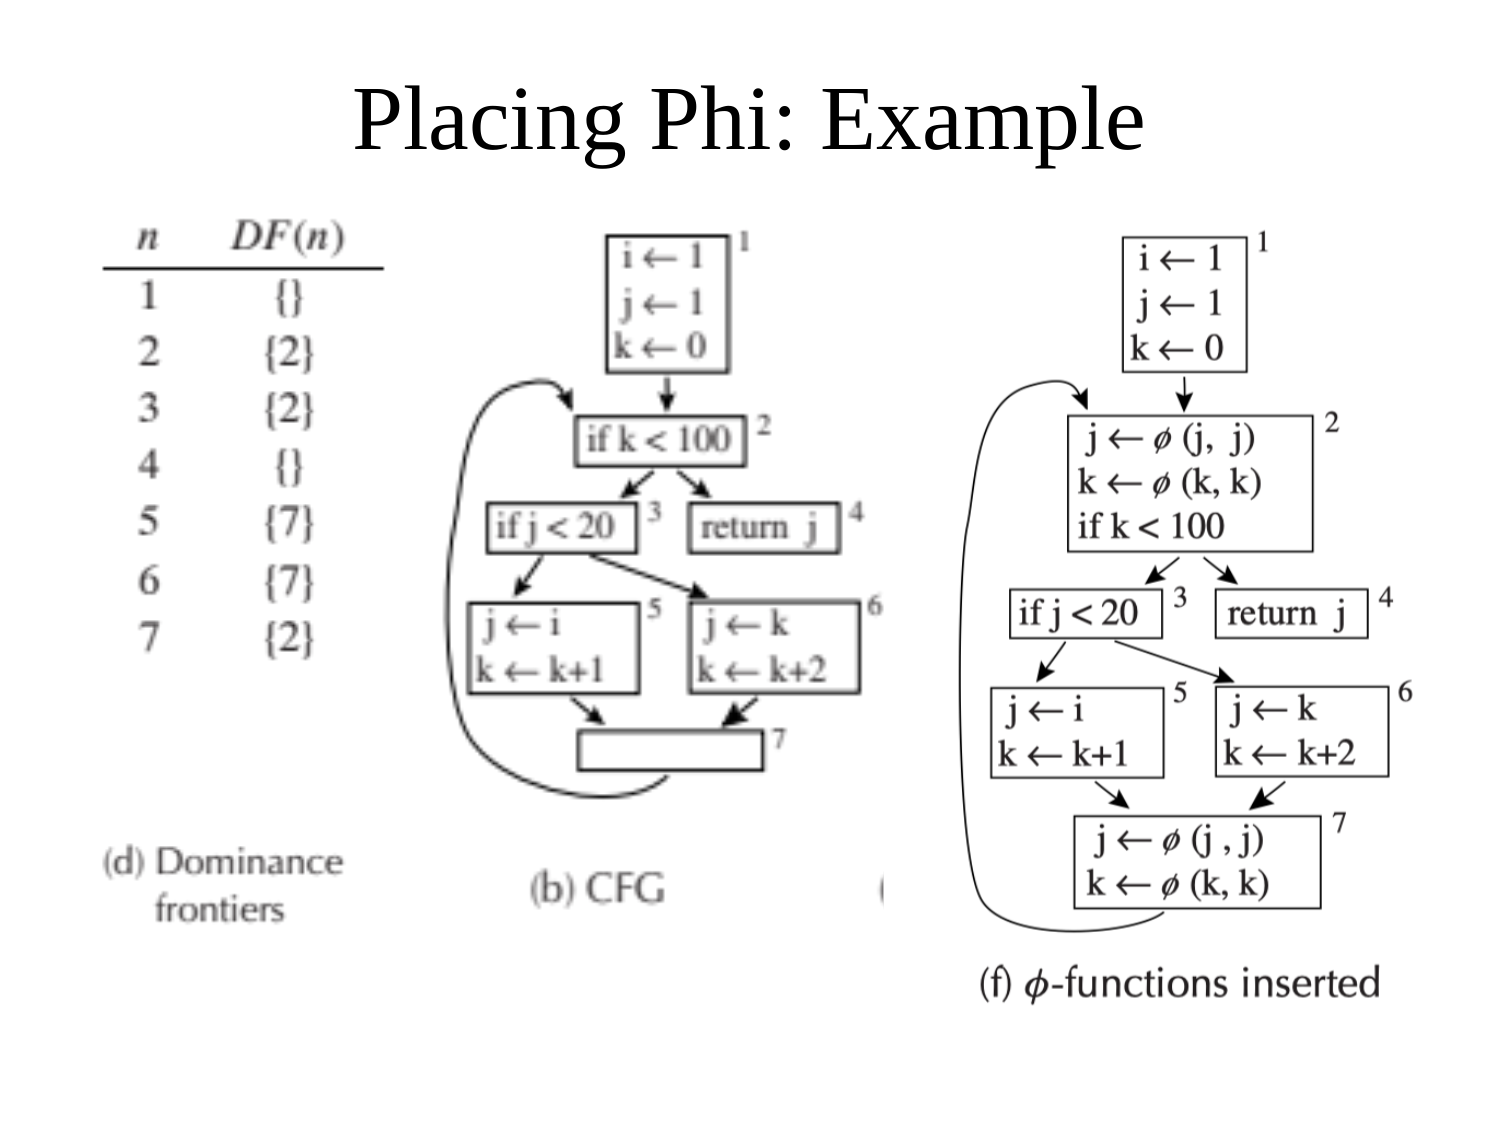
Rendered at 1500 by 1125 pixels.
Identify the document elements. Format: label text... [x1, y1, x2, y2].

picture [61, 112, 884, 993]
picture [938, 211, 1439, 1025]
text_box Placing Phi: Example [112, 68, 1388, 157]
